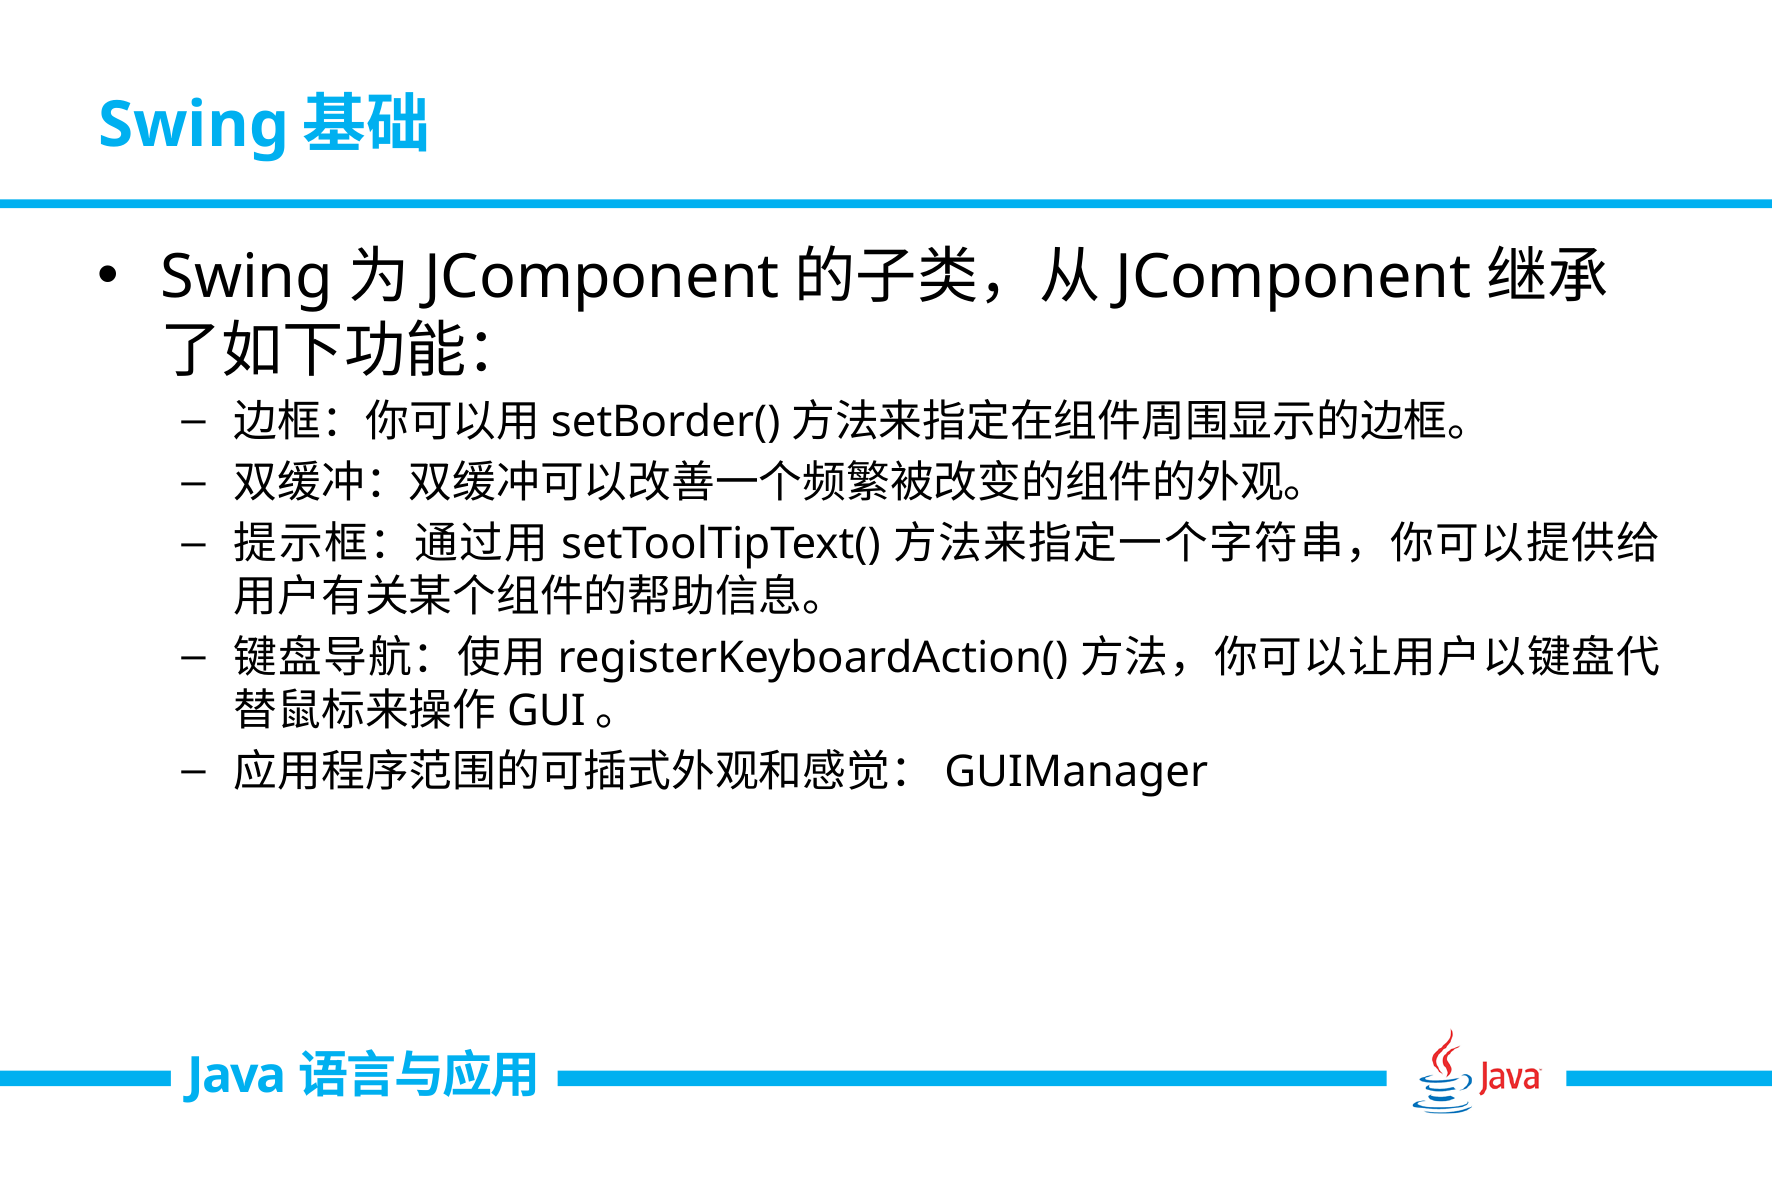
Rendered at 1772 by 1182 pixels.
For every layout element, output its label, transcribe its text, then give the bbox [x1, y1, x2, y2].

picture [1386, 1019, 1567, 1117]
title Swing基础 [80, 73, 1677, 168]
list Swing为JComponent的子类，从JComponent继承了如下功能： 边框：你可以用setBorder()方法来指定在组件周围显示的边框。 双缓冲：双缓冲可以改善一个频繁被改变的组件的外观。 提示框：通过用setToolTipText()方法来指定一个字符串，你可以提供给用户有关某个组件的帮助信息。 键盘导航：使用registerKeyboardAction()方法，你可以让用户以键盘代替鼠标来操作GUI。 应用程序范围的可插式外观和感觉：GUIManager [80, 228, 1677, 1009]
